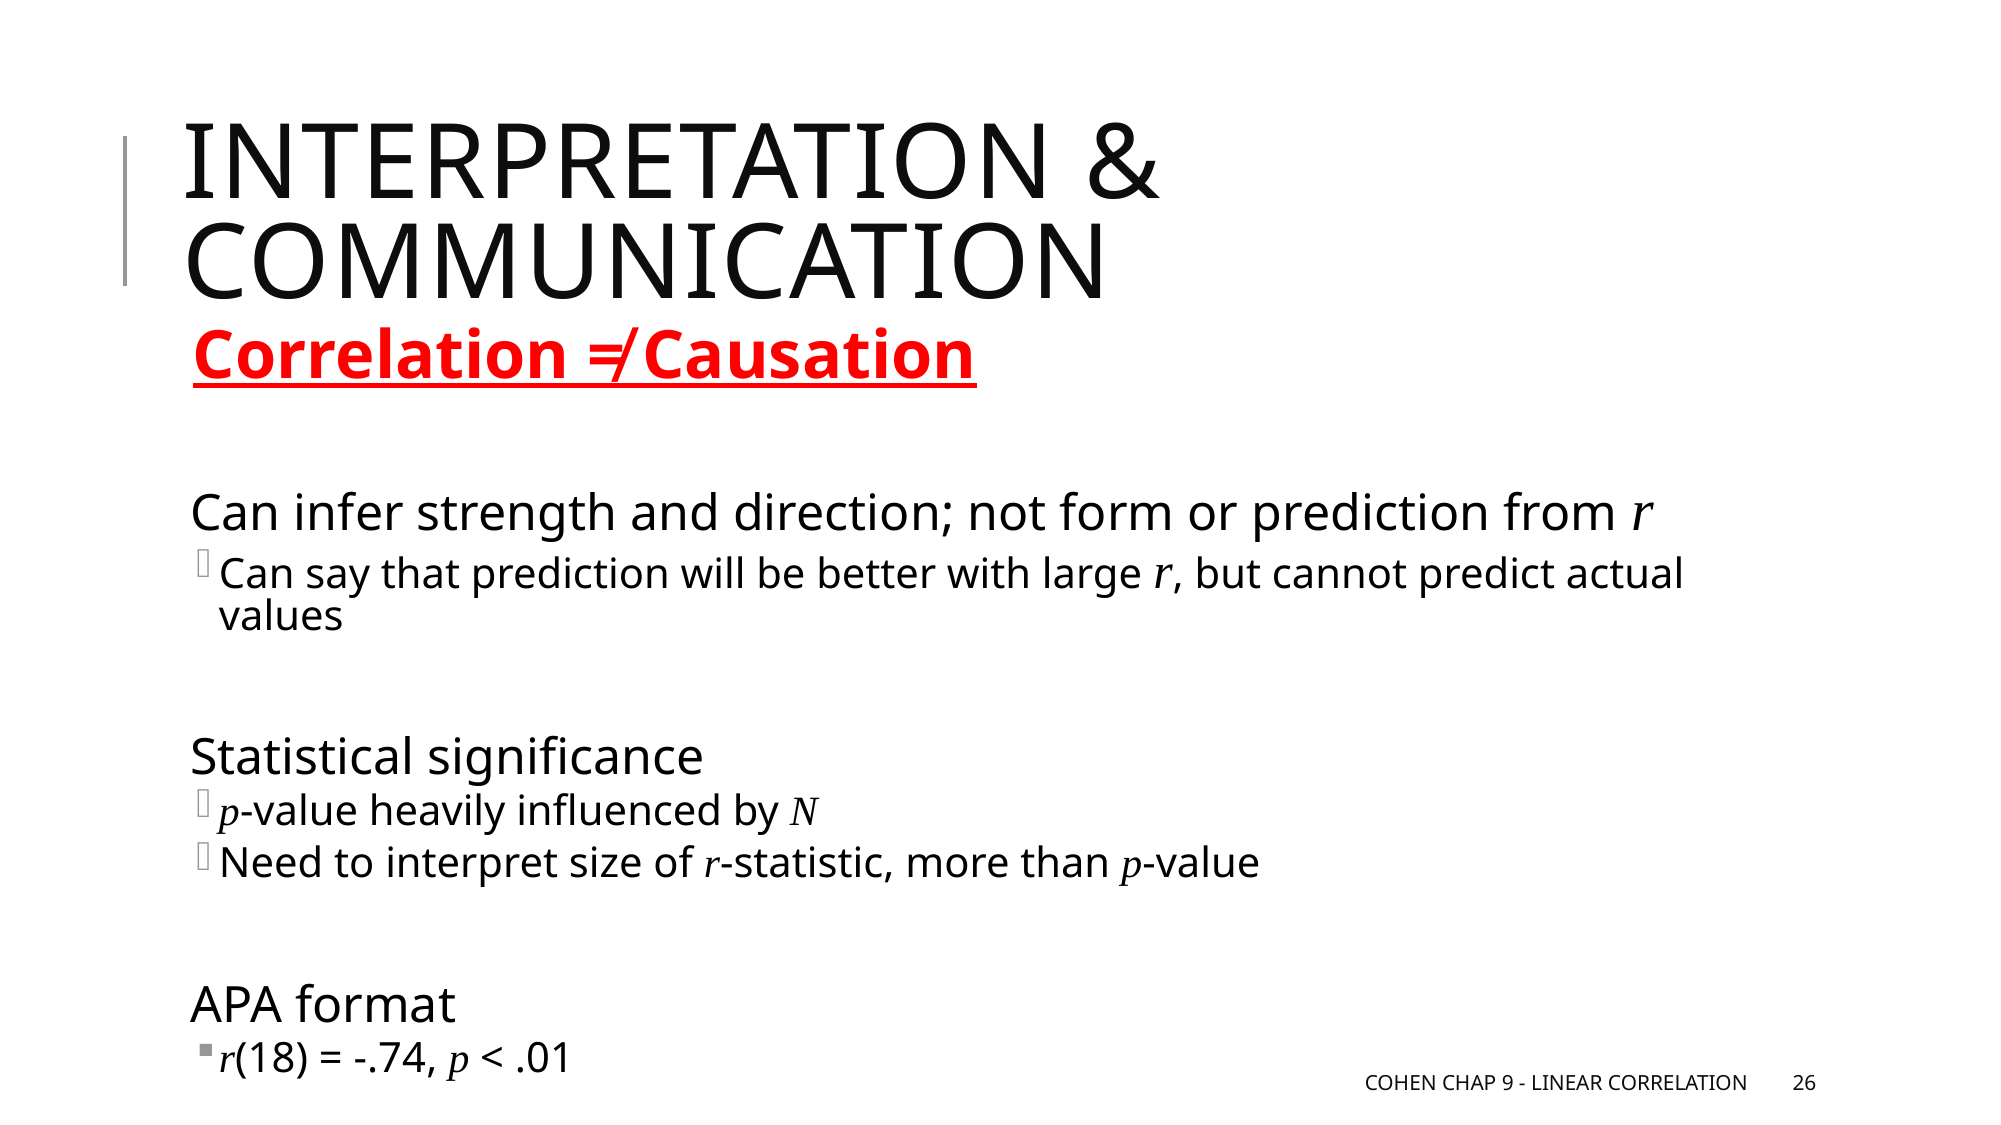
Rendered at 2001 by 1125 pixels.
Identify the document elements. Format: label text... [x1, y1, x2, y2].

slide_number 26 [1777, 1061, 1938, 1107]
title Interpretation & Communication [168, 96, 1763, 319]
list Correlation ≠ Causation Can infer strength and direction; not form or prediction from r Can say that prediction will be better with large r, but cannot predict actual values Statistical significance p-value heavily influenced by N Need to interpret size of r-statistic, more than p-value APA format r(18) = -.74, p < .01 [168, 319, 1763, 1093]
footer Cohen Chap 9 - Linear Correlation [794, 1061, 1763, 1107]
